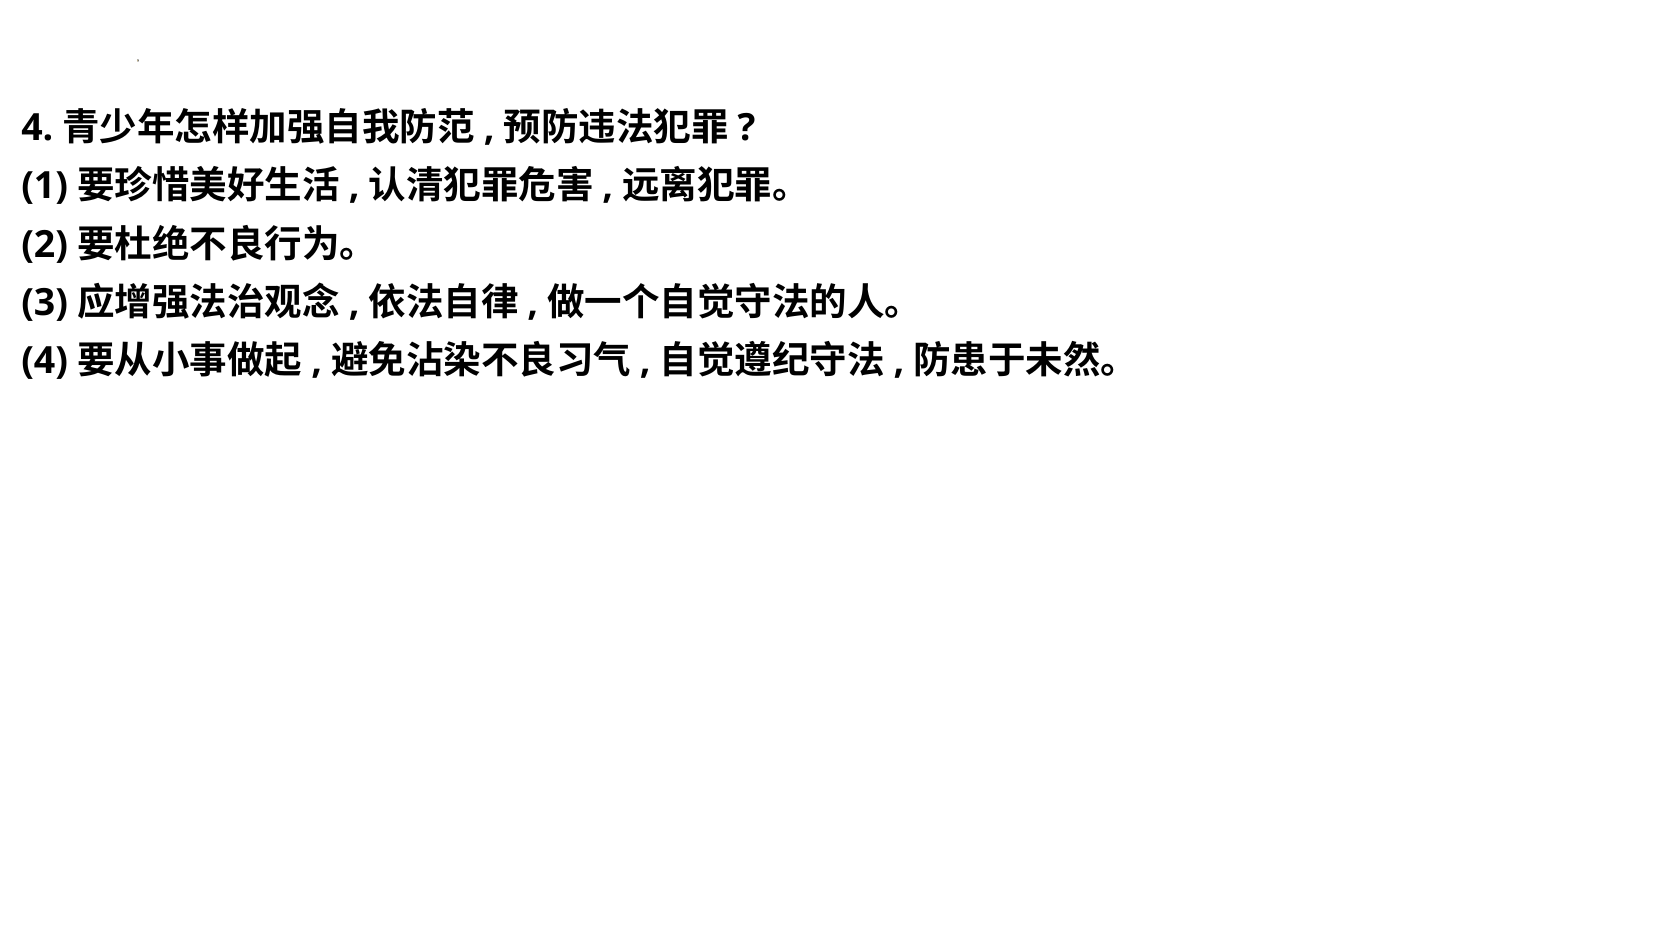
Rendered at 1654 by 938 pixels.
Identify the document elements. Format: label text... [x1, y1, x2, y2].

text_box 4.青少年怎样加强自我防范,预防违法犯罪? (1)要珍惜美好生活,认清犯罪危害,远离犯罪。 (2)要杜绝不良行为。 (3)应增强法治观念,依法自律,做一个自觉守法的人。 (4)要从小事做起,避免沾染不良习气,自觉遵纪守法,防患于未然。 [6, 81, 1636, 389]
